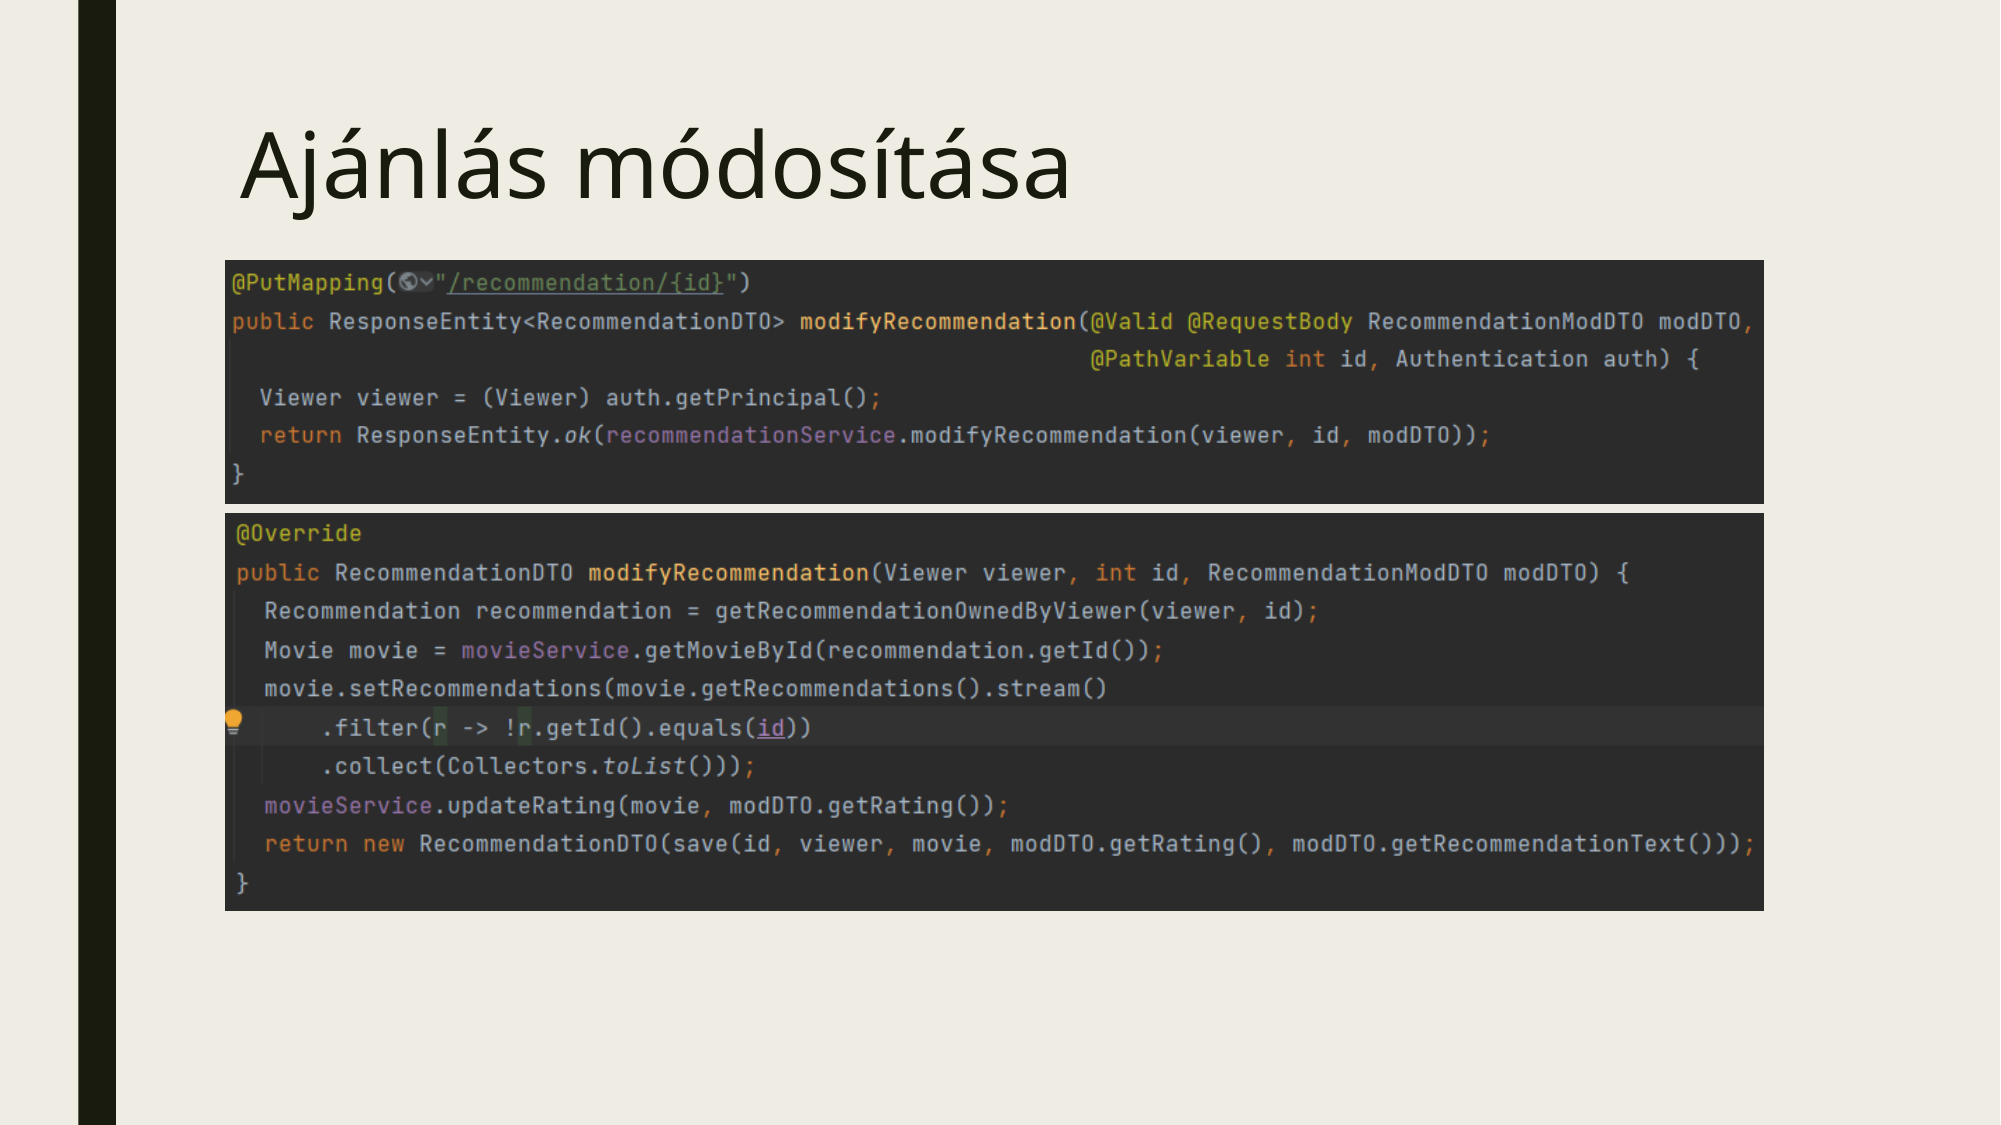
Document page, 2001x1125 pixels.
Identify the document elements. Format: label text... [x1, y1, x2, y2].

picture [224, 260, 1764, 505]
title Ajánlás módosítása [225, 112, 1800, 357]
picture [224, 513, 1764, 911]
